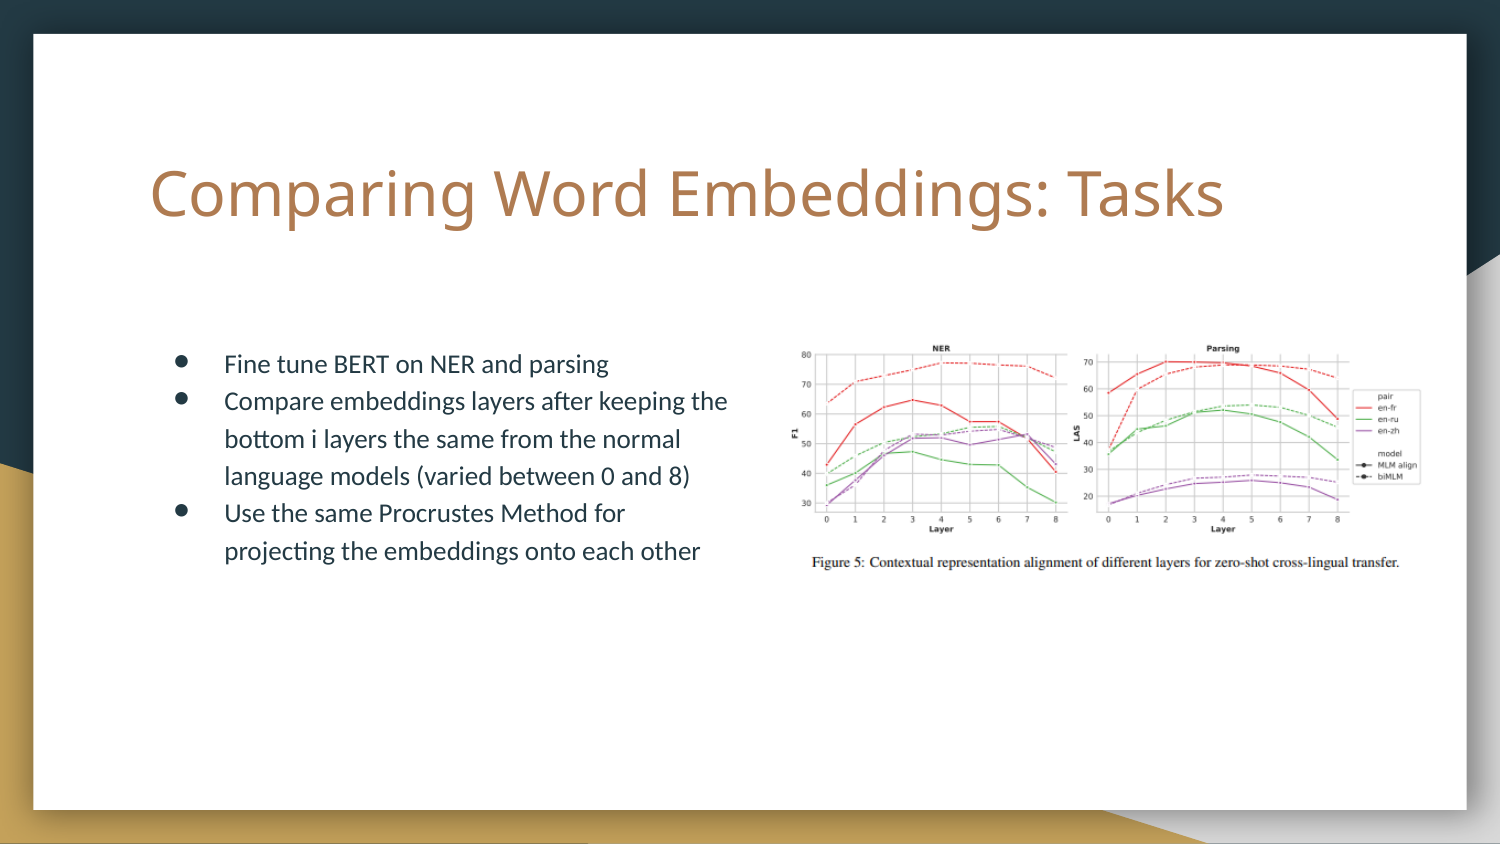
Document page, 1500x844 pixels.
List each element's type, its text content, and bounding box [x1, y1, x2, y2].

picture [749, 326, 1441, 579]
list Fine tune BERT on NER and parsing Compare embeddings layers after keeping the bottom i layers the same from the normal language models (varied between 0 and 8) Use the same Procrustes Method for projecting the embeddings onto each other [134, 326, 750, 729]
title Comparing Word Embeddings: Tasks [134, 138, 1366, 296]
